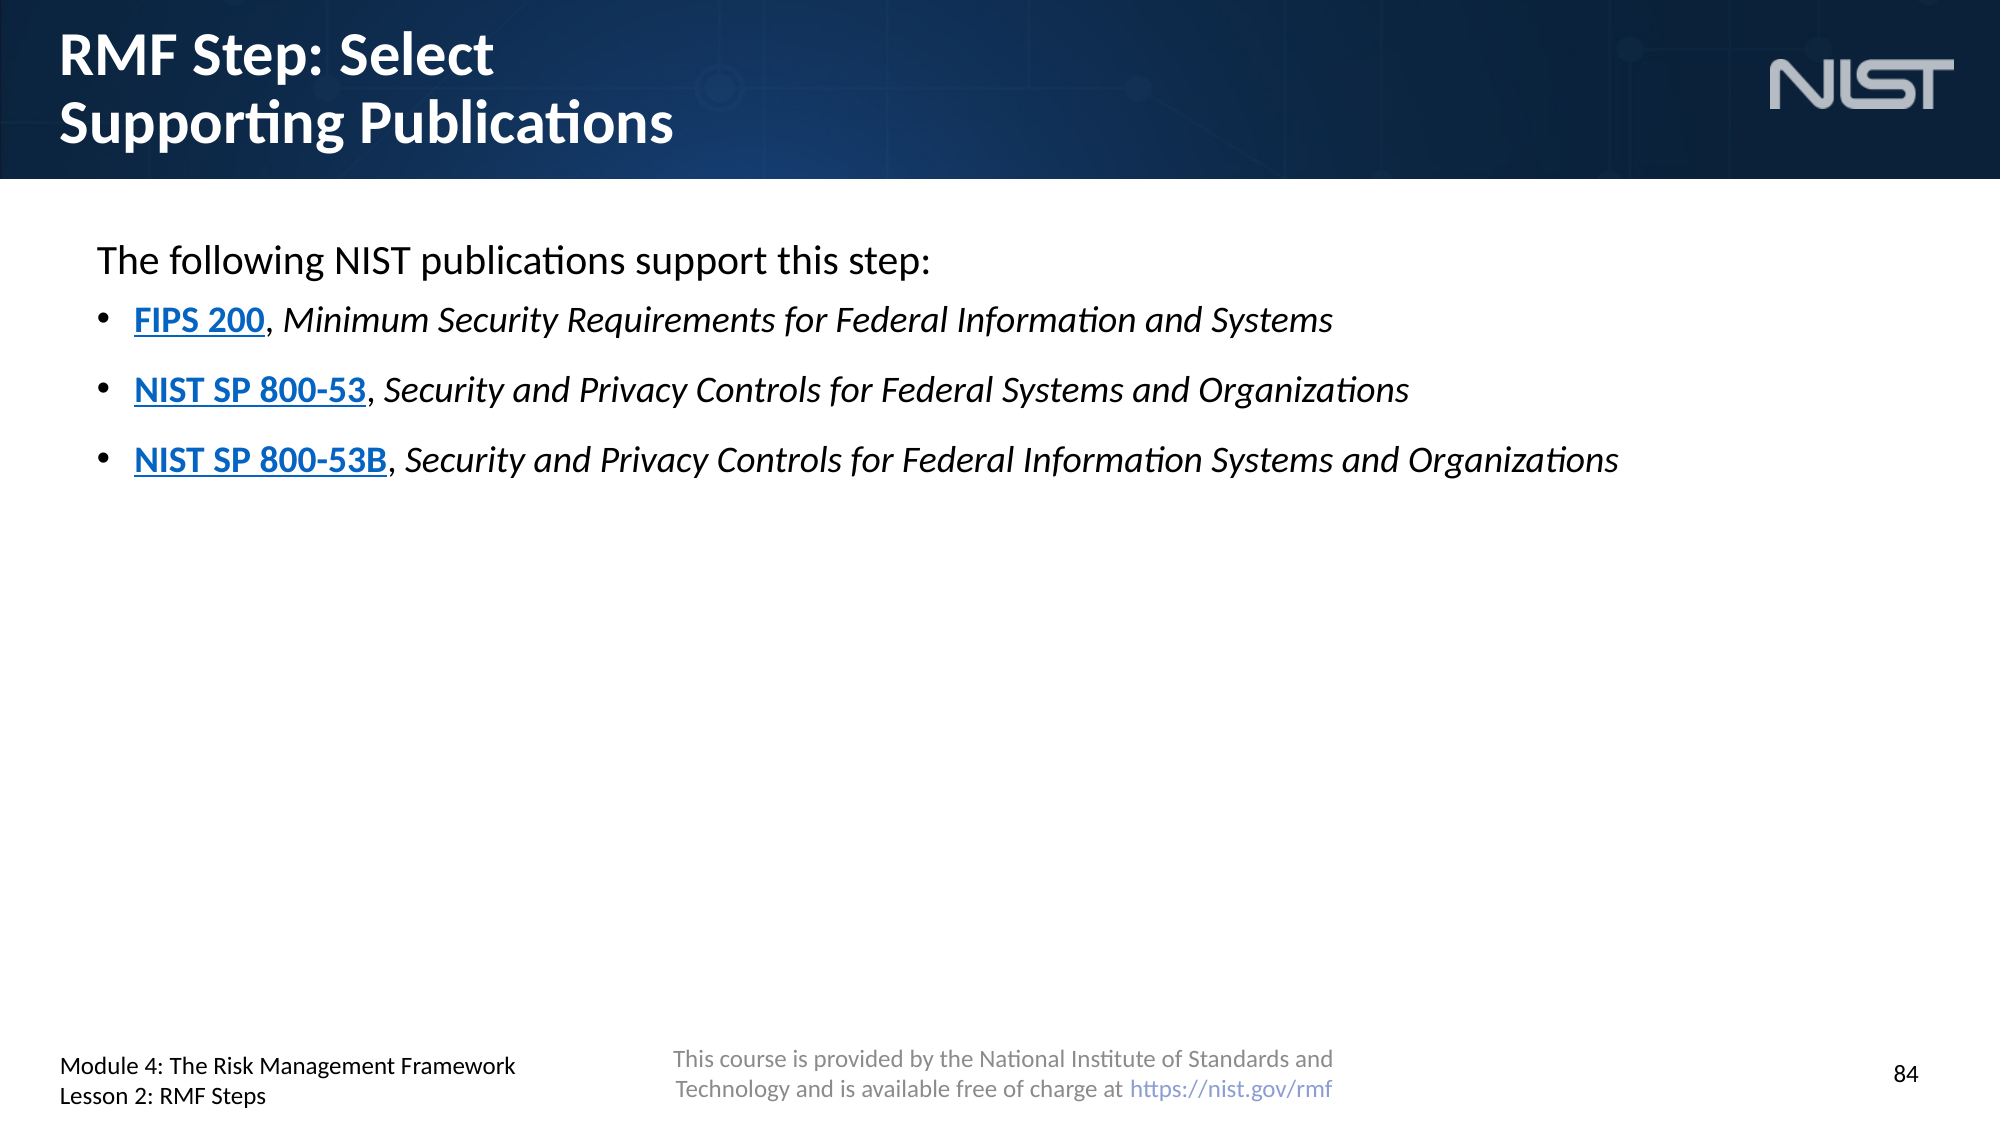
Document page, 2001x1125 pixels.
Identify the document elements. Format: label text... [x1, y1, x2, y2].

list The following NIST publications support this step: FIPS 200, Minimum Security Requirements for Federal Information and Systems NIST SP 800-53, Security and Privacy Controls for Federal Systems and Organizations NIST SP 800-53B, Security and Privacy Controls for Federal Information Systems and Organizations [82, 224, 1919, 997]
text_box Module 4: The Risk Management Framework Lesson 2: RMF Steps [44, 1049, 645, 1110]
title RMF Step: Select Supporting Publications [45, 14, 1710, 175]
picture [0, 0, 2000, 179]
slide_number 84 [1770, 1050, 1934, 1110]
